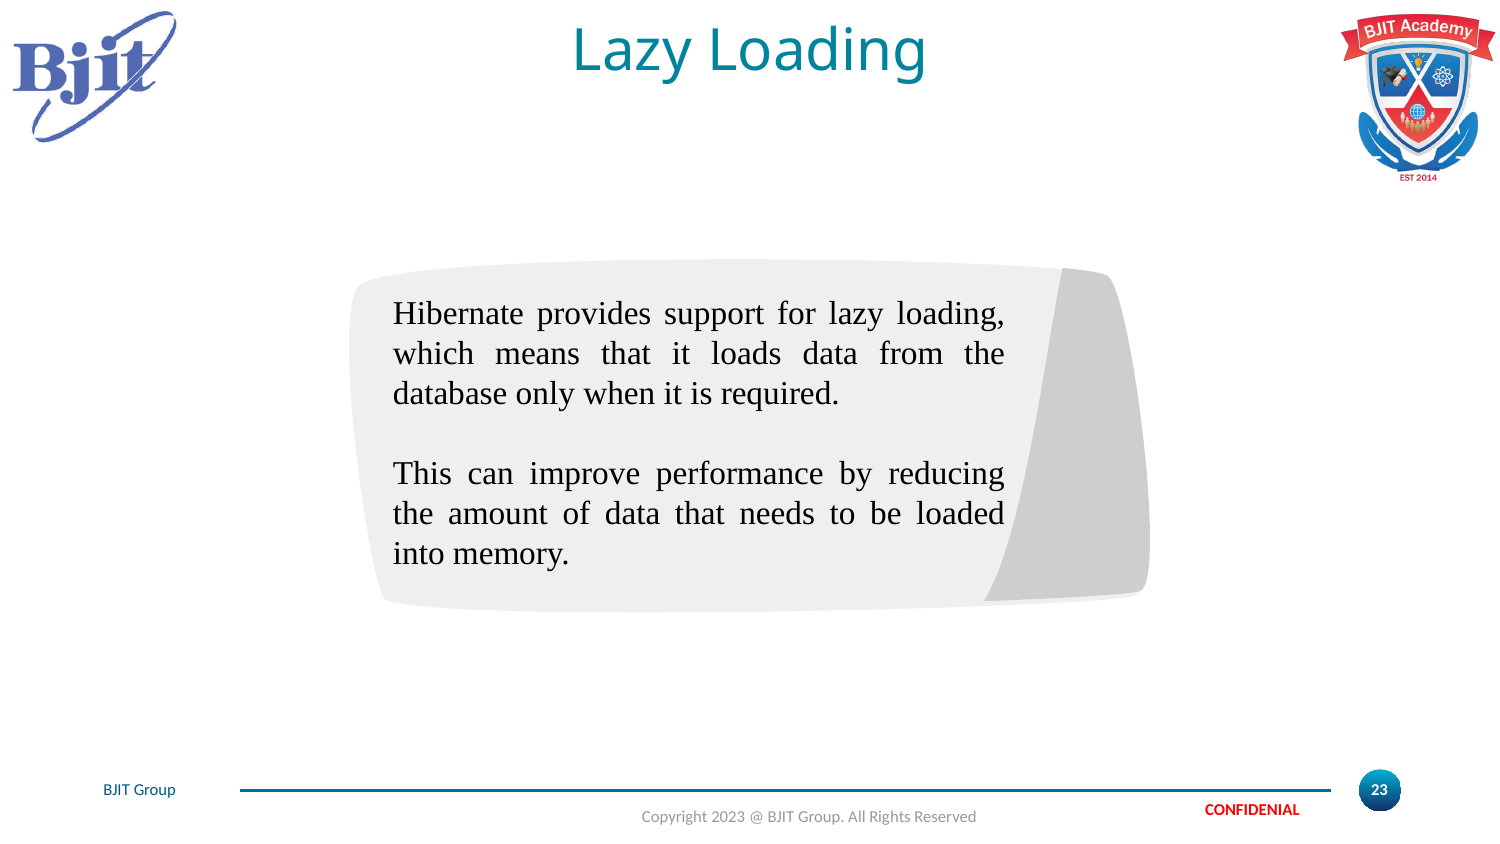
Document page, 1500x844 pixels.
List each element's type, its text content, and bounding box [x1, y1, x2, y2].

picture [13, 10, 177, 143]
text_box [331, 258, 1169, 622]
picture [1337, 10, 1500, 185]
title Lazy Loading [396, 12, 1104, 84]
